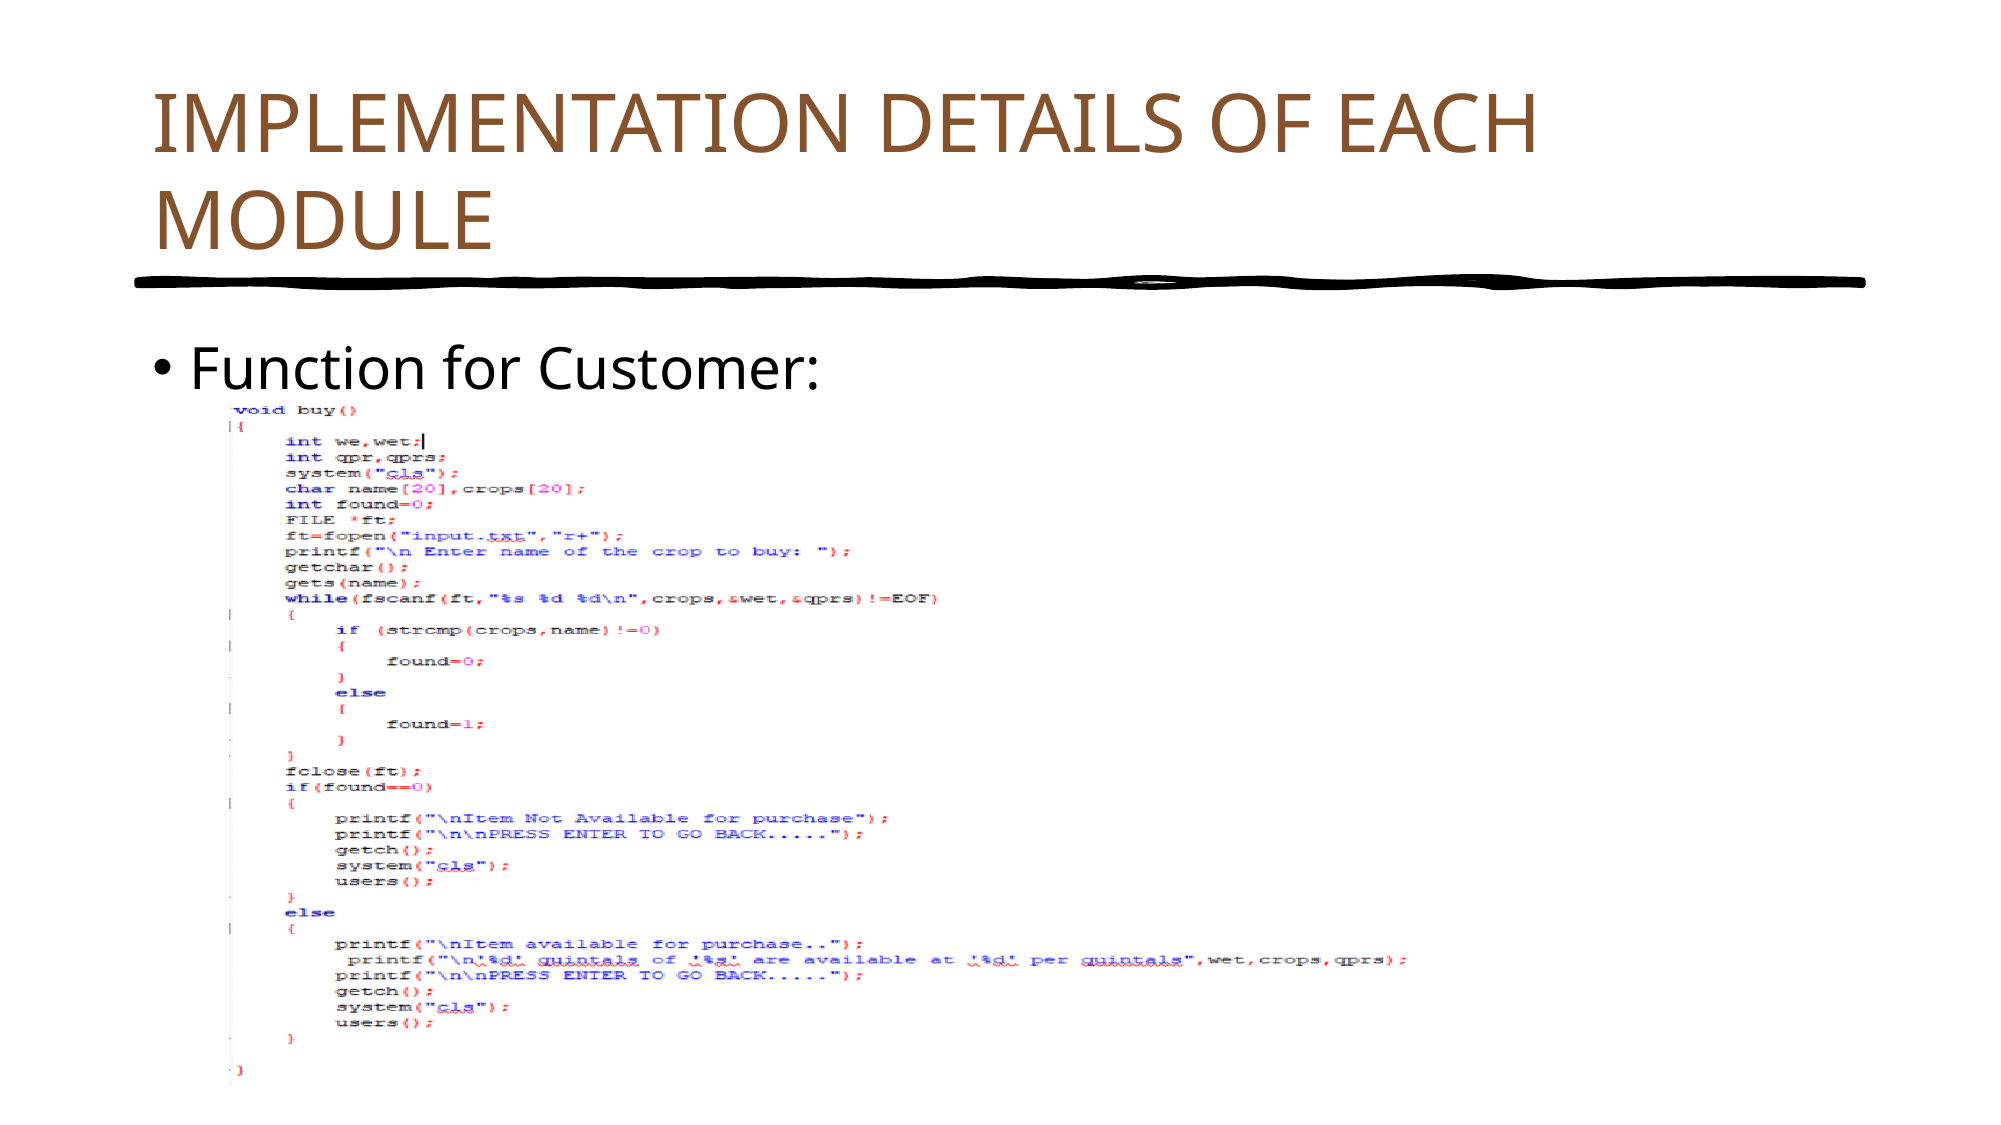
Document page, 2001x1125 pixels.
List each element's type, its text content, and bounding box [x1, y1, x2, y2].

picture [229, 403, 1775, 1087]
list Function for Customer: [137, 316, 1863, 1014]
title IMPLEMENTATION DETAILS OF EACH MODULE [137, 59, 1863, 278]
